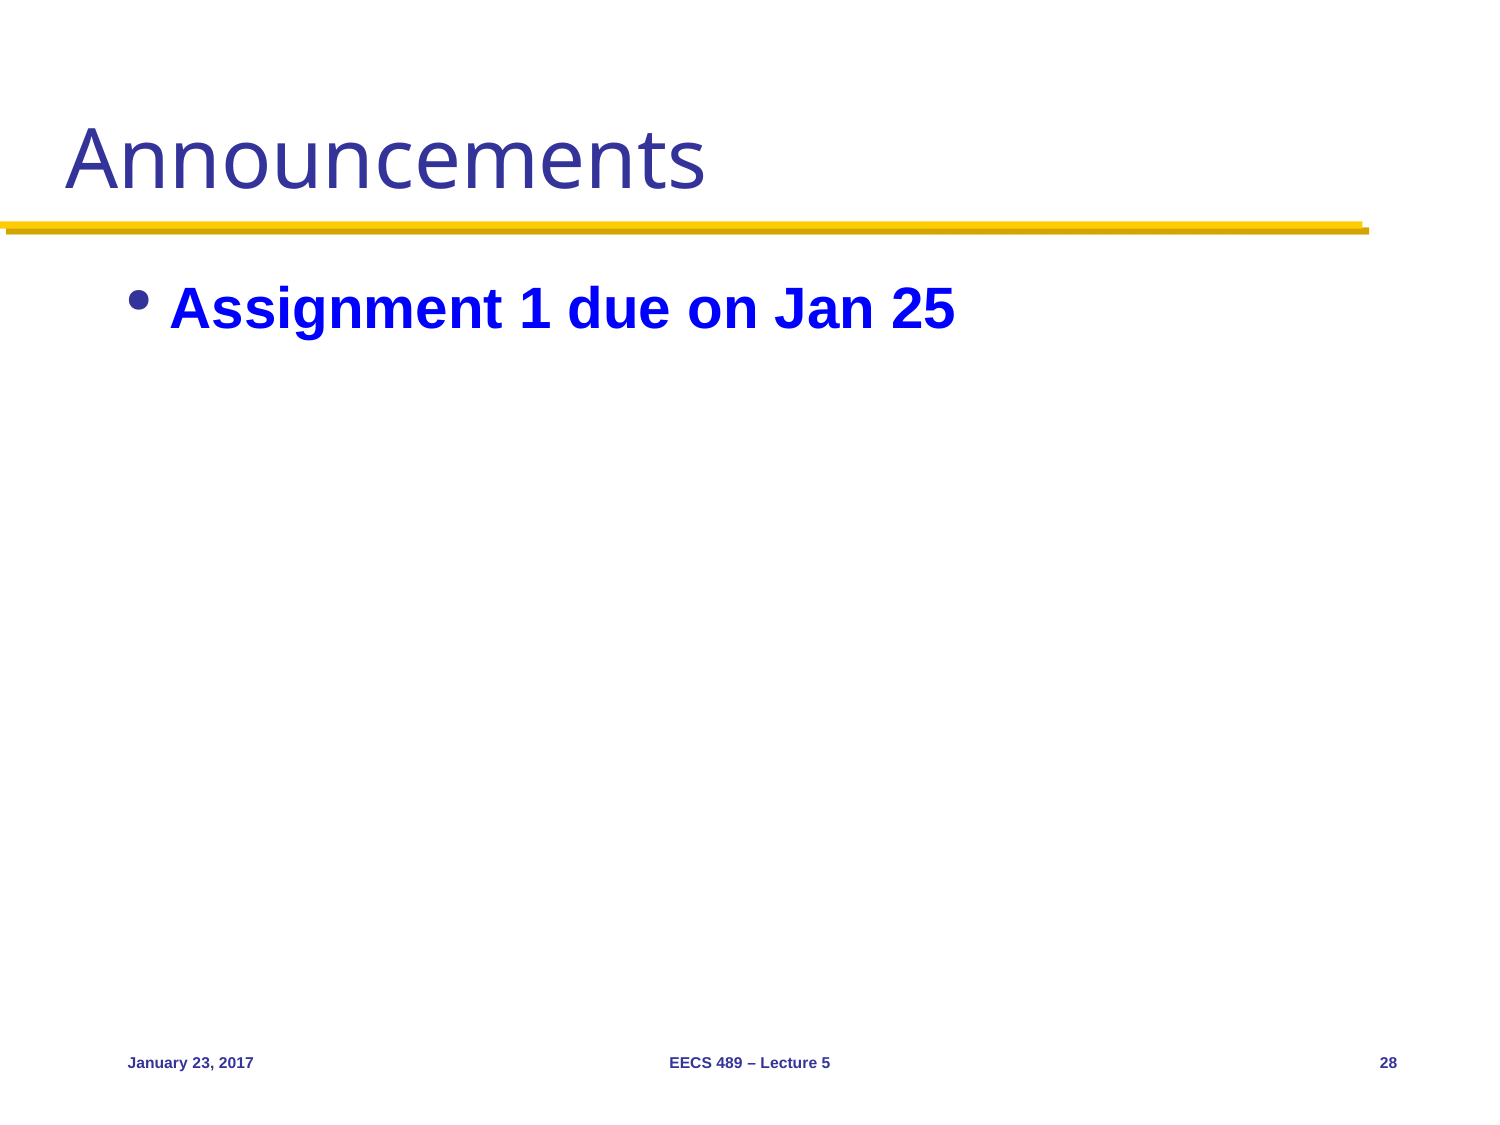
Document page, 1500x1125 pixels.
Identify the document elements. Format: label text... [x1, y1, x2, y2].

footer EECS 489 – Lecture 5 [512, 1024, 988, 1101]
slide_number 28 [1312, 1024, 1413, 1101]
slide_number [112, 1024, 426, 1101]
list Assignment 1 due on Jan 25 [112, 262, 1413, 988]
title Announcements [49, 24, 1451, 213]
